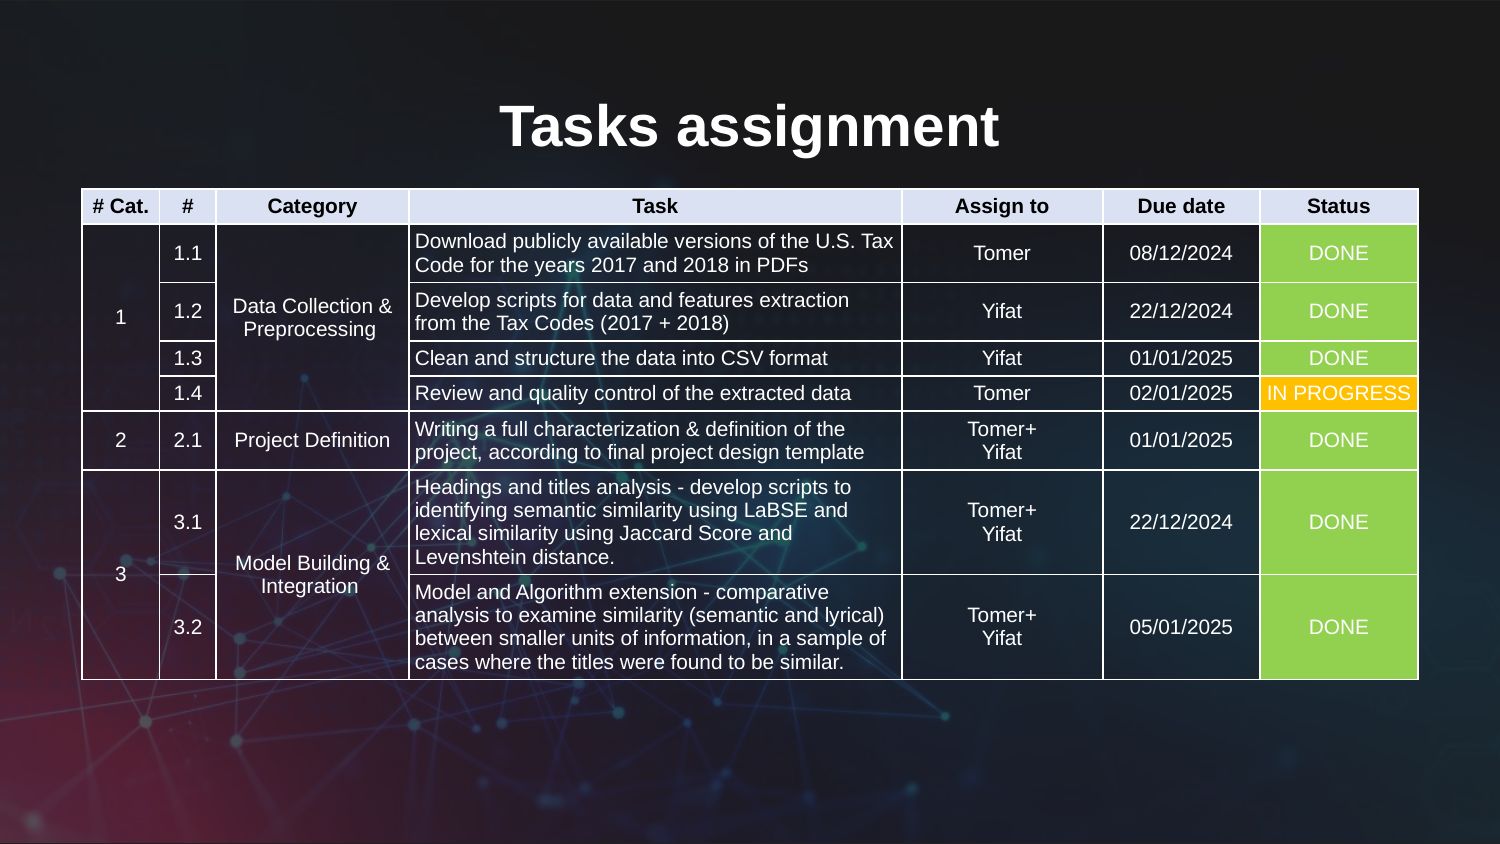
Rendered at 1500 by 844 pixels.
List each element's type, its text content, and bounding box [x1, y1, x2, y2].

table_cell DONE [1261, 283, 1417, 340]
table_cell 1.1 [160, 225, 215, 282]
table_cell 1.4 [160, 377, 215, 410]
table_cell 3.1 [160, 471, 215, 574]
table_cell Writing a full characterization & definition of the project, according to final project design template [410, 412, 901, 469]
table_header Task [410, 190, 901, 223]
table_cell Review and quality control of the extracted data [410, 377, 901, 410]
table_cell Download publicly available versions of the U.S. Tax Code for the years 2017 and 2018 in PDFs [410, 225, 901, 282]
table_cell 3 [83, 471, 159, 679]
table_cell IN PROGRESS [1261, 377, 1417, 410]
table_cell 2 [83, 412, 159, 469]
table_cell 1.2 [160, 283, 215, 340]
table_cell 22/12/2024 [1104, 283, 1259, 340]
table_cell Tomer+ Yifat [903, 575, 1102, 679]
table_cell Project Definition [217, 412, 408, 469]
table_cell DONE [1261, 471, 1417, 574]
table_cell Model Building & Integration [217, 471, 408, 679]
table_cell 08/12/2024 [1104, 225, 1259, 282]
table_cell DONE [1261, 575, 1417, 679]
table_cell Clean and structure the data into CSV format [410, 342, 901, 375]
table_cell Develop scripts for data and features extraction from the Tax Codes (2017 + 2018) [410, 283, 901, 340]
table_cell 22/12/2024 [1104, 471, 1259, 574]
table_cell DONE [1261, 412, 1417, 469]
table_cell Headings and titles analysis - develop scripts to identifying semantic similarity using LaBSE and lexical similarity using Jaccard Score and Levenshtein distance. [410, 471, 901, 574]
table_cell Tomer [903, 225, 1102, 282]
table_cell 3.2 [160, 575, 215, 679]
table_cell 01/01/2025 [1104, 412, 1259, 469]
table_header Assign to [903, 190, 1102, 223]
table_cell 05/01/2025 [1104, 575, 1259, 679]
table_cell 1.3 [160, 342, 215, 375]
table_cell Tomer [903, 377, 1102, 410]
table_cell 02/01/2025 [1104, 377, 1259, 410]
table_cell Yifat [903, 342, 1102, 375]
table_cell Model and Algorithm extension - comparative analysis to examine similarity (semantic and lyrical) between smaller units of information, in a sample of cases where the titles were found to be similar. [410, 575, 901, 679]
table_cell Yifat [903, 283, 1102, 340]
table_header # [160, 190, 215, 223]
table_cell Data Collection & Preprocessing [217, 225, 408, 410]
title Tasks assignment [51, 72, 1449, 167]
table_header # Cat. [83, 190, 159, 223]
table_cell DONE [1261, 342, 1417, 375]
table_cell 1 [83, 225, 159, 410]
table_cell Tomer+ Yifat [903, 412, 1102, 469]
table_header Category [217, 190, 408, 223]
table_cell Tomer+ Yifat [903, 471, 1102, 574]
table_header Status [1261, 190, 1417, 223]
table_header Due date [1104, 190, 1259, 223]
table_cell 2.1 [160, 412, 215, 469]
table_cell 01/01/2025 [1104, 342, 1259, 375]
table_cell DONE [1261, 225, 1417, 282]
